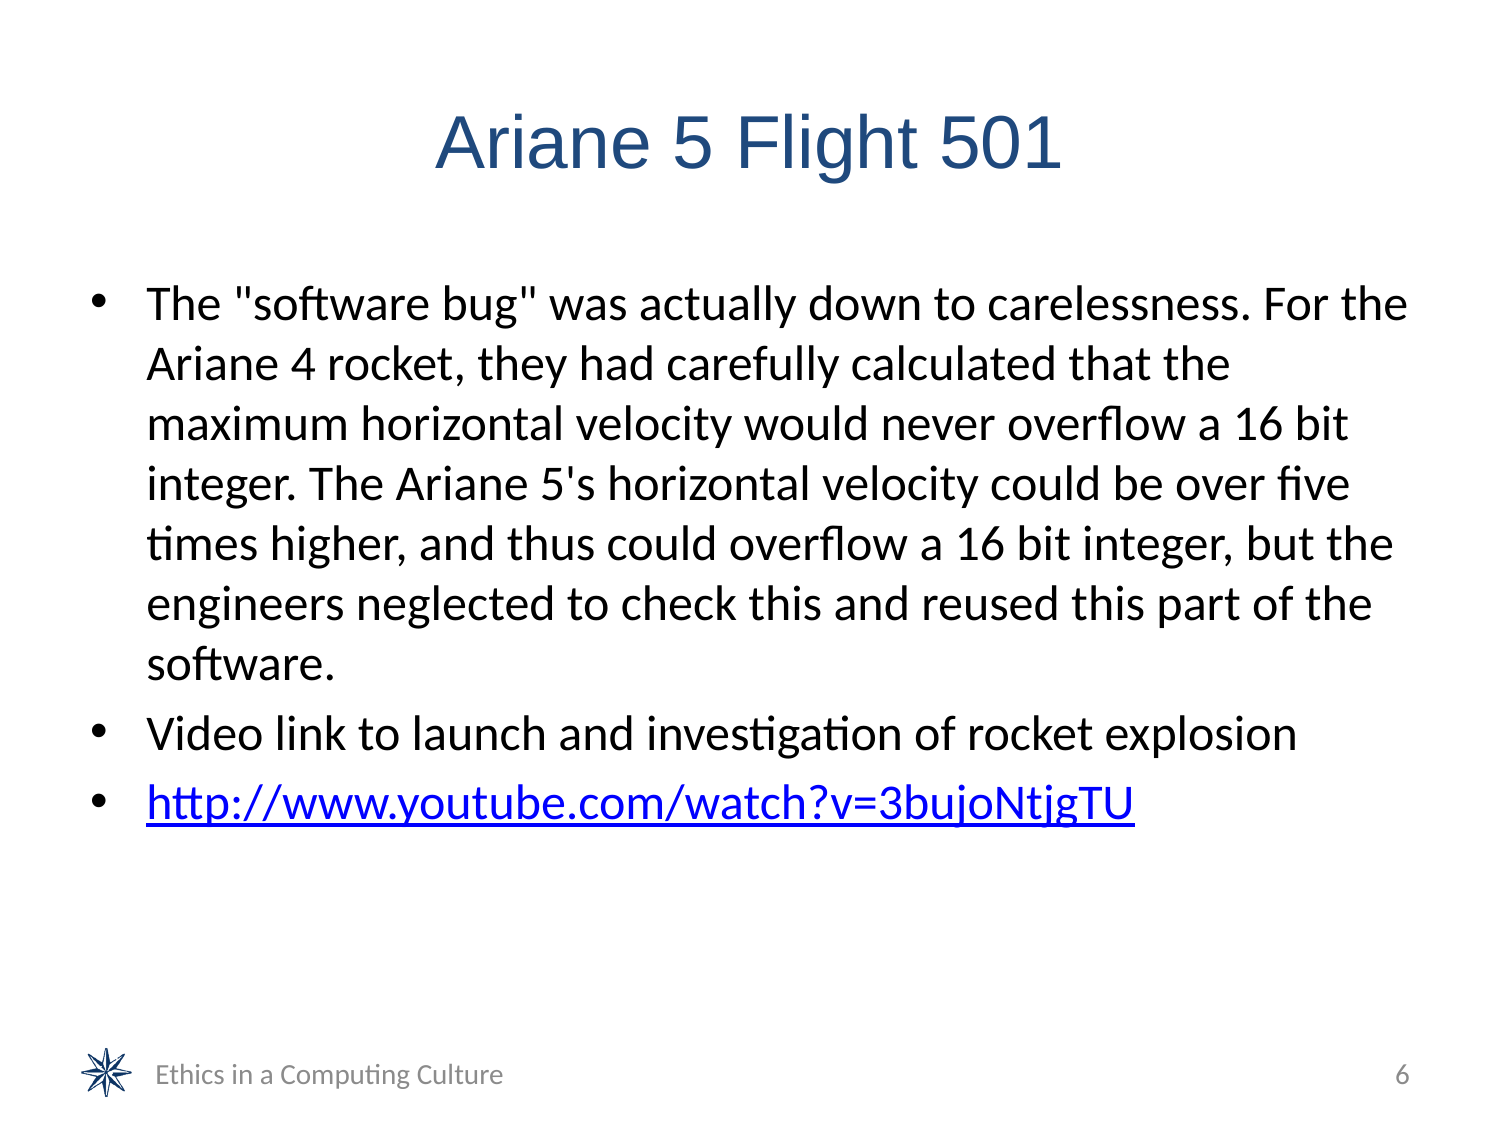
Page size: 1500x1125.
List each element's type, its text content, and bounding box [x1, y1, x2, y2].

slide_number 6 [1074, 1042, 1425, 1103]
picture [75, 1042, 138, 1103]
footer Ethics in a Computing Culture [140, 1042, 988, 1103]
title Ariane 5 Flight 501 [74, 44, 1426, 233]
list The "software bug" was actually down to carelessness. For the Ariane 4 rocket, they had carefully calculated that the maximum horizontal velocity would never overflow a 16 bit integer. The Ariane 5's horizontal velocity could be over five times higher, and thus could overflow a 16 bit integer, but the engineers neglected to check this and reused this part of the software. Video link to launch and investigation of rocket explosion http://www.youtube.com/watch?v=3bujoNtjgTU [74, 262, 1426, 1006]
